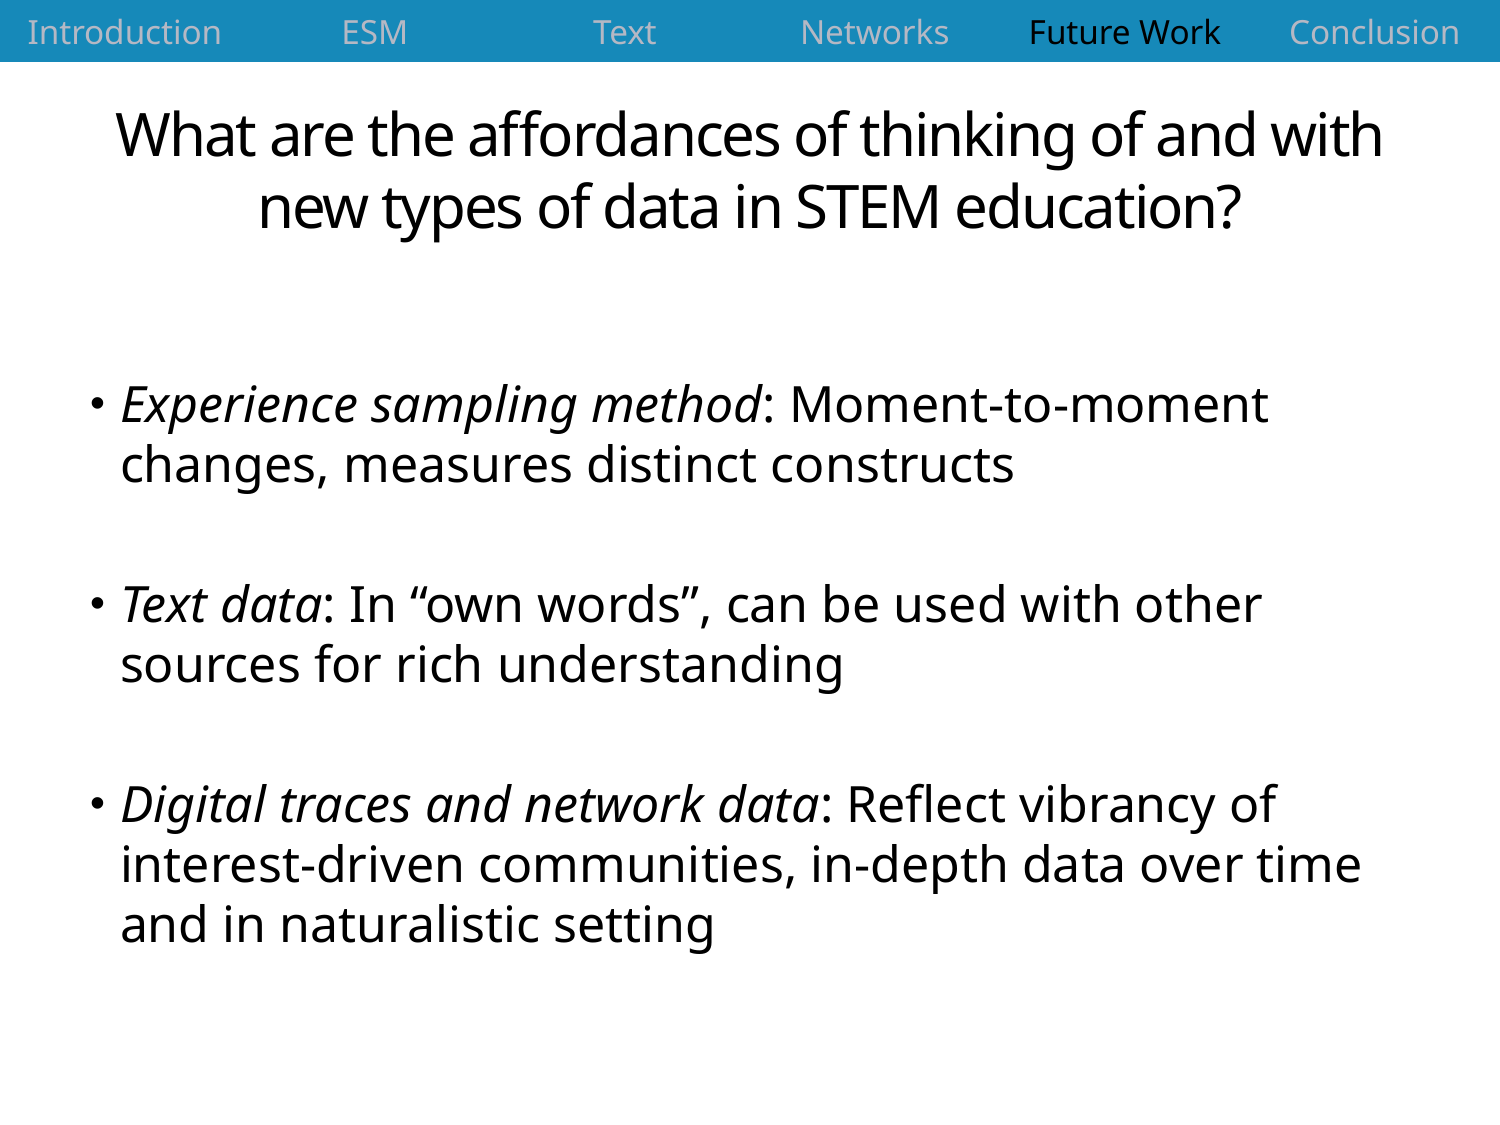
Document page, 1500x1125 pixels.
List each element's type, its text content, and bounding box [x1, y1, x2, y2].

list Experience sampling method: Moment-to-moment changes, measures distinct constructs Text data: In “own words”, can be used with other sources for rich understanding Digital traces and network data: Reflect vibrancy of interest-driven communities, in-depth data over time and in naturalistic setting [75, 262, 1425, 1063]
table_header Text [500, 0, 750, 62]
table_header Networks [750, 0, 1000, 62]
table_header Introduction [0, 0, 250, 62]
table_header Conclusion [1250, 0, 1500, 62]
title What are the affordances of thinking of and with new types of data in STEM education? [75, 87, 1425, 250]
table_header Future Work [1000, 0, 1250, 62]
table_header ESM [250, 0, 500, 62]
